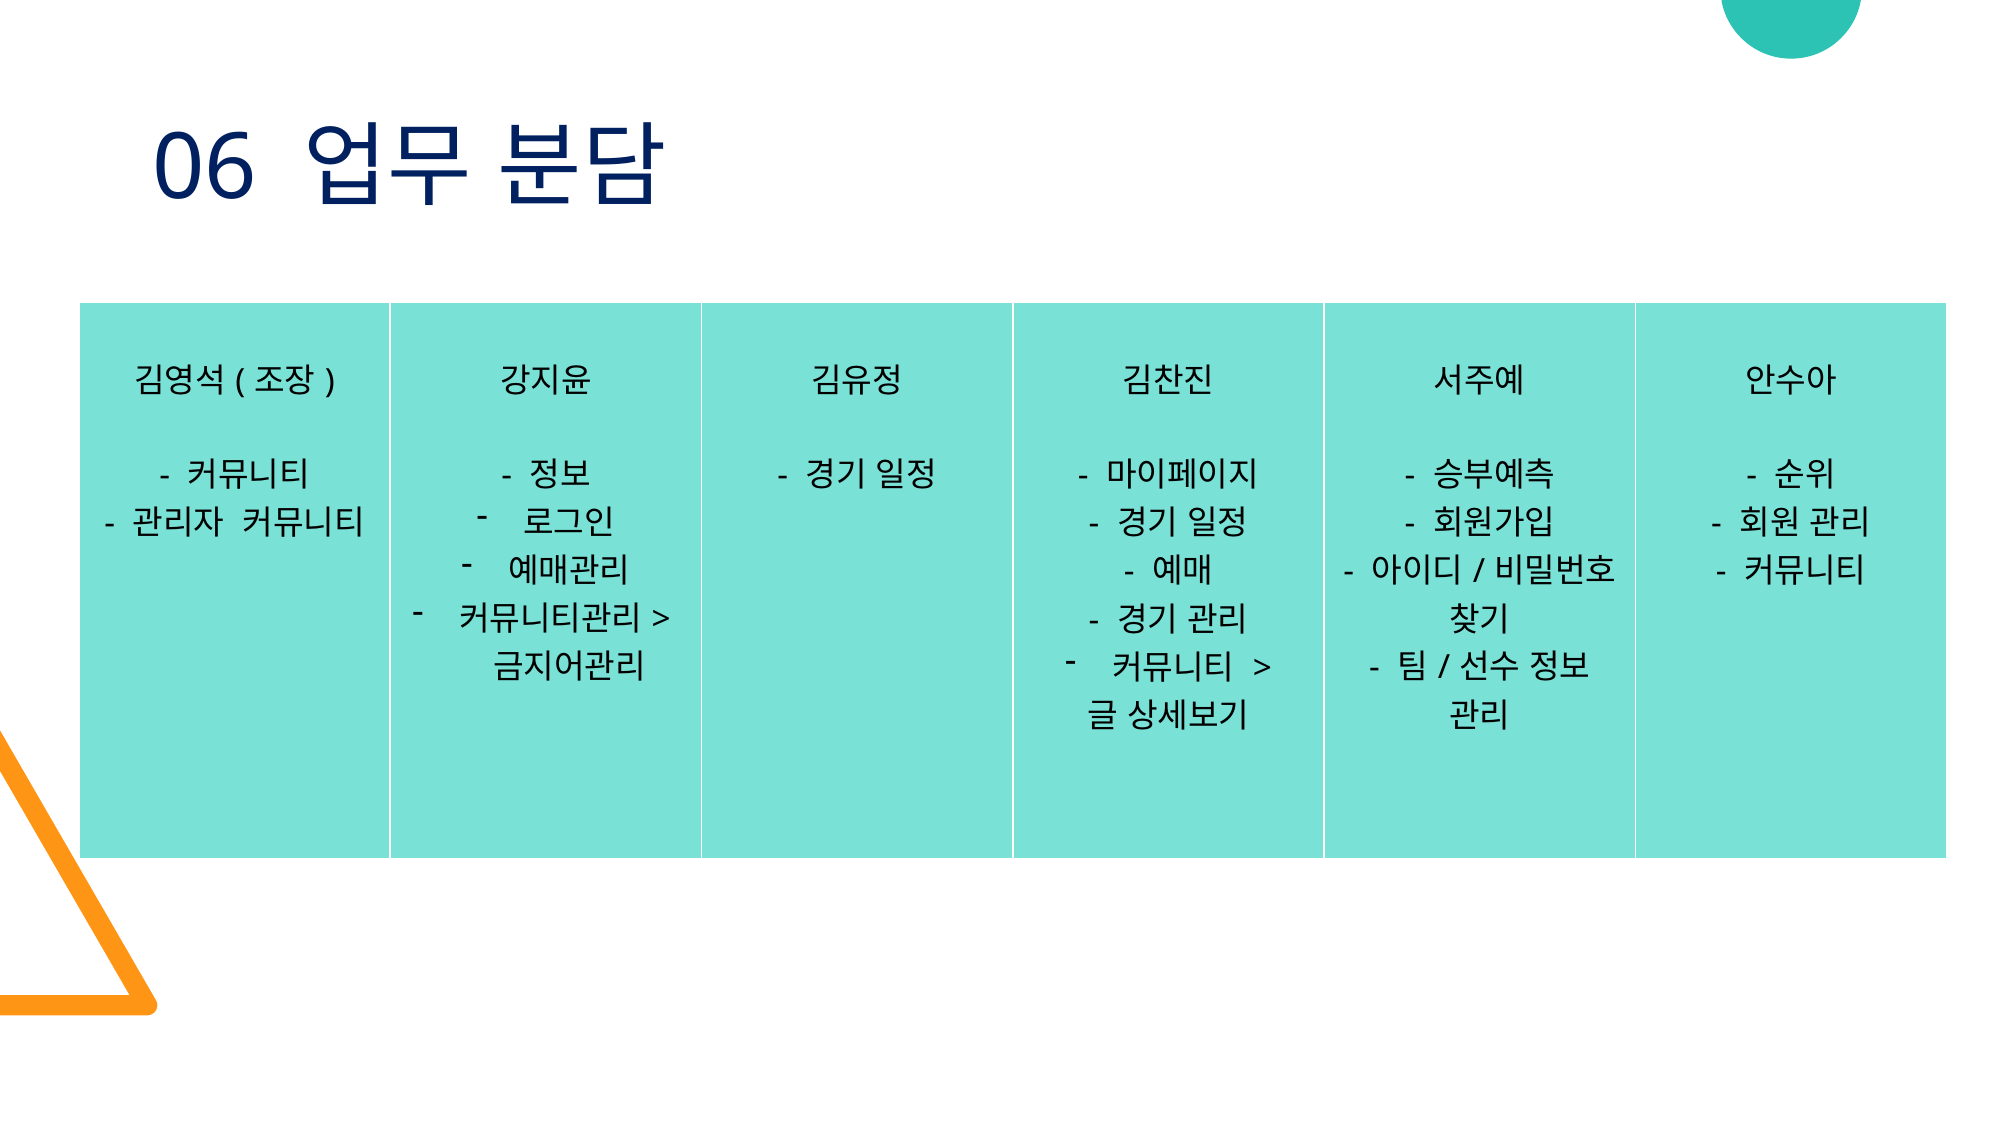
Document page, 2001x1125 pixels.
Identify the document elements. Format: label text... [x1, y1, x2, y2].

table_header 안수아 - 순위 - 회원 관리 - 커뮤니티 [1636, 303, 1946, 858]
table_header 강지윤 - 정보 로그인 예매관리 커뮤니티관리>금지어관리 [391, 303, 701, 858]
title 06 업무 분담 [137, 59, 1863, 278]
table_header 김유정 - 경기 일정 [702, 303, 1012, 858]
table_header 김찬진 - 마이페이지 - 경기 일정 - 예매 - 경기 관리 커뮤니티 > 글 상세보기 [1014, 303, 1323, 858]
table_header 서주예 - 승부예측 - 회원가입 - 아이디/비밀번호 찾기 - 팀/선수 정보 관리 [1325, 303, 1635, 858]
table_header 김영석(조장) - 커뮤니티 - 관리자 커뮤니티 [80, 303, 389, 858]
